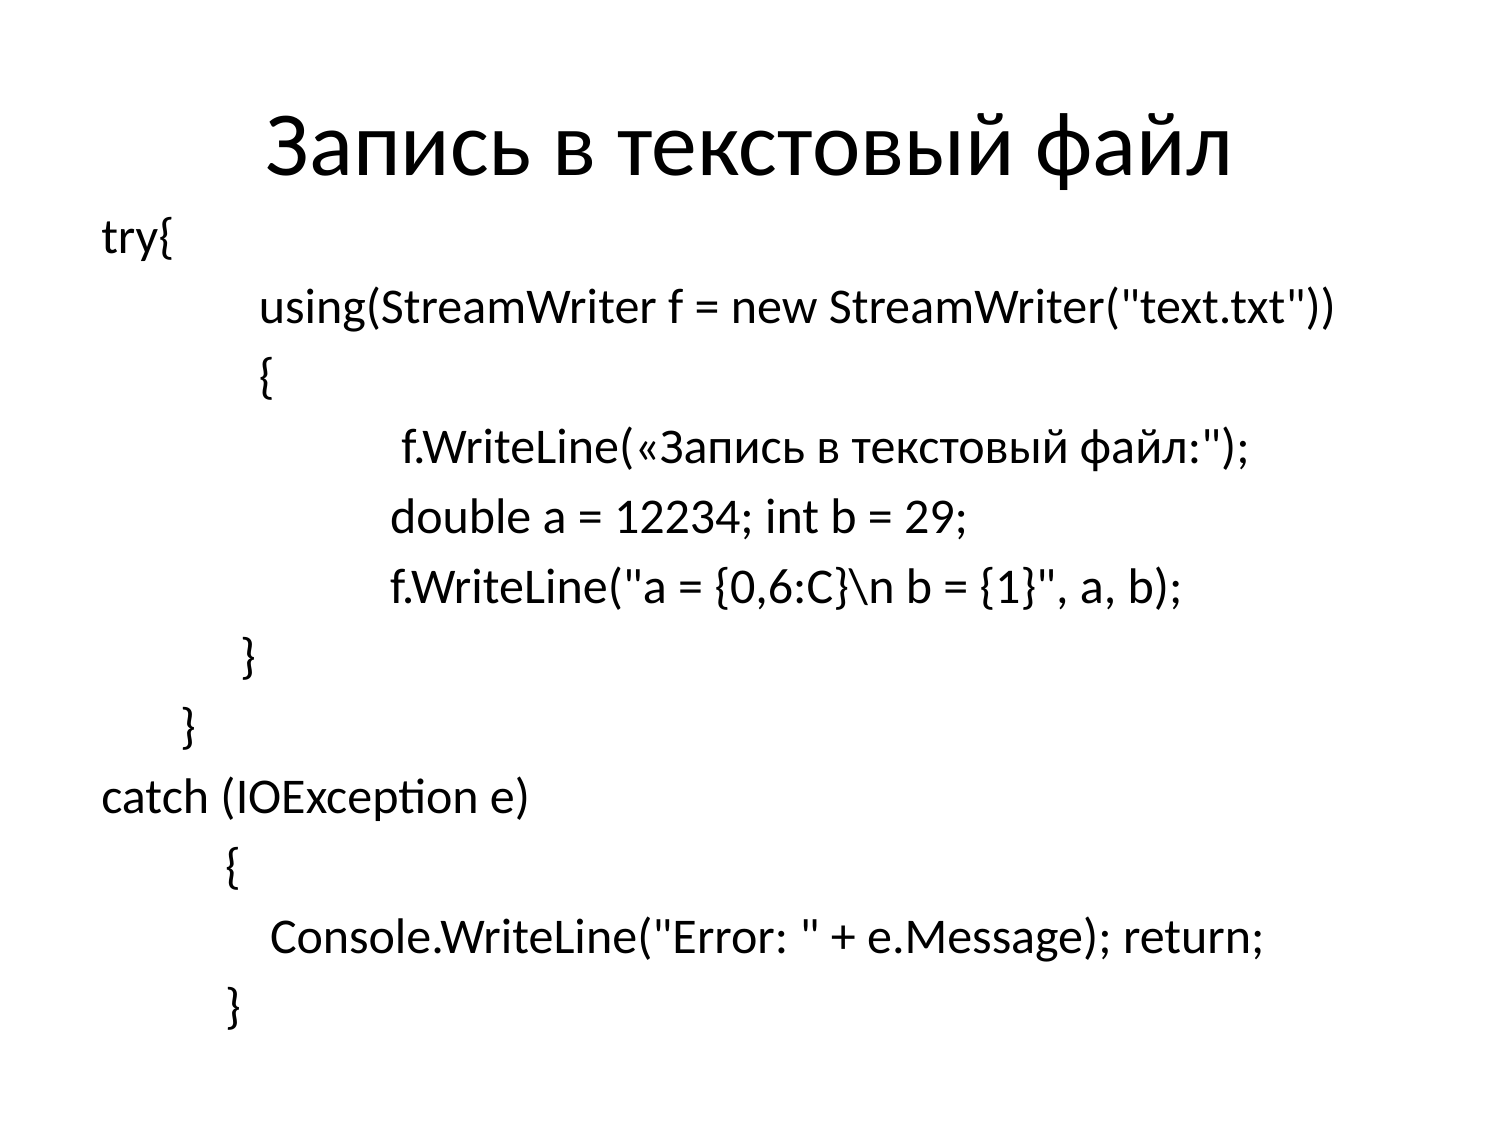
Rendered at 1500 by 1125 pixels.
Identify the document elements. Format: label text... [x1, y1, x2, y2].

title Запись в текстовый файл [75, 45, 1425, 196]
list try{ using(StreamWriter f = new StreamWriter("text.txt")) { f.WriteLine(«Запись в текстовый файл:"); double a = 12234; int b = 29; f.WriteLine("a = {0,6:C}\n b = {1}", a, b); } } catch (IOException e) { Console.WriteLine("Error: " + e.Message); return; } [75, 196, 1425, 1005]
